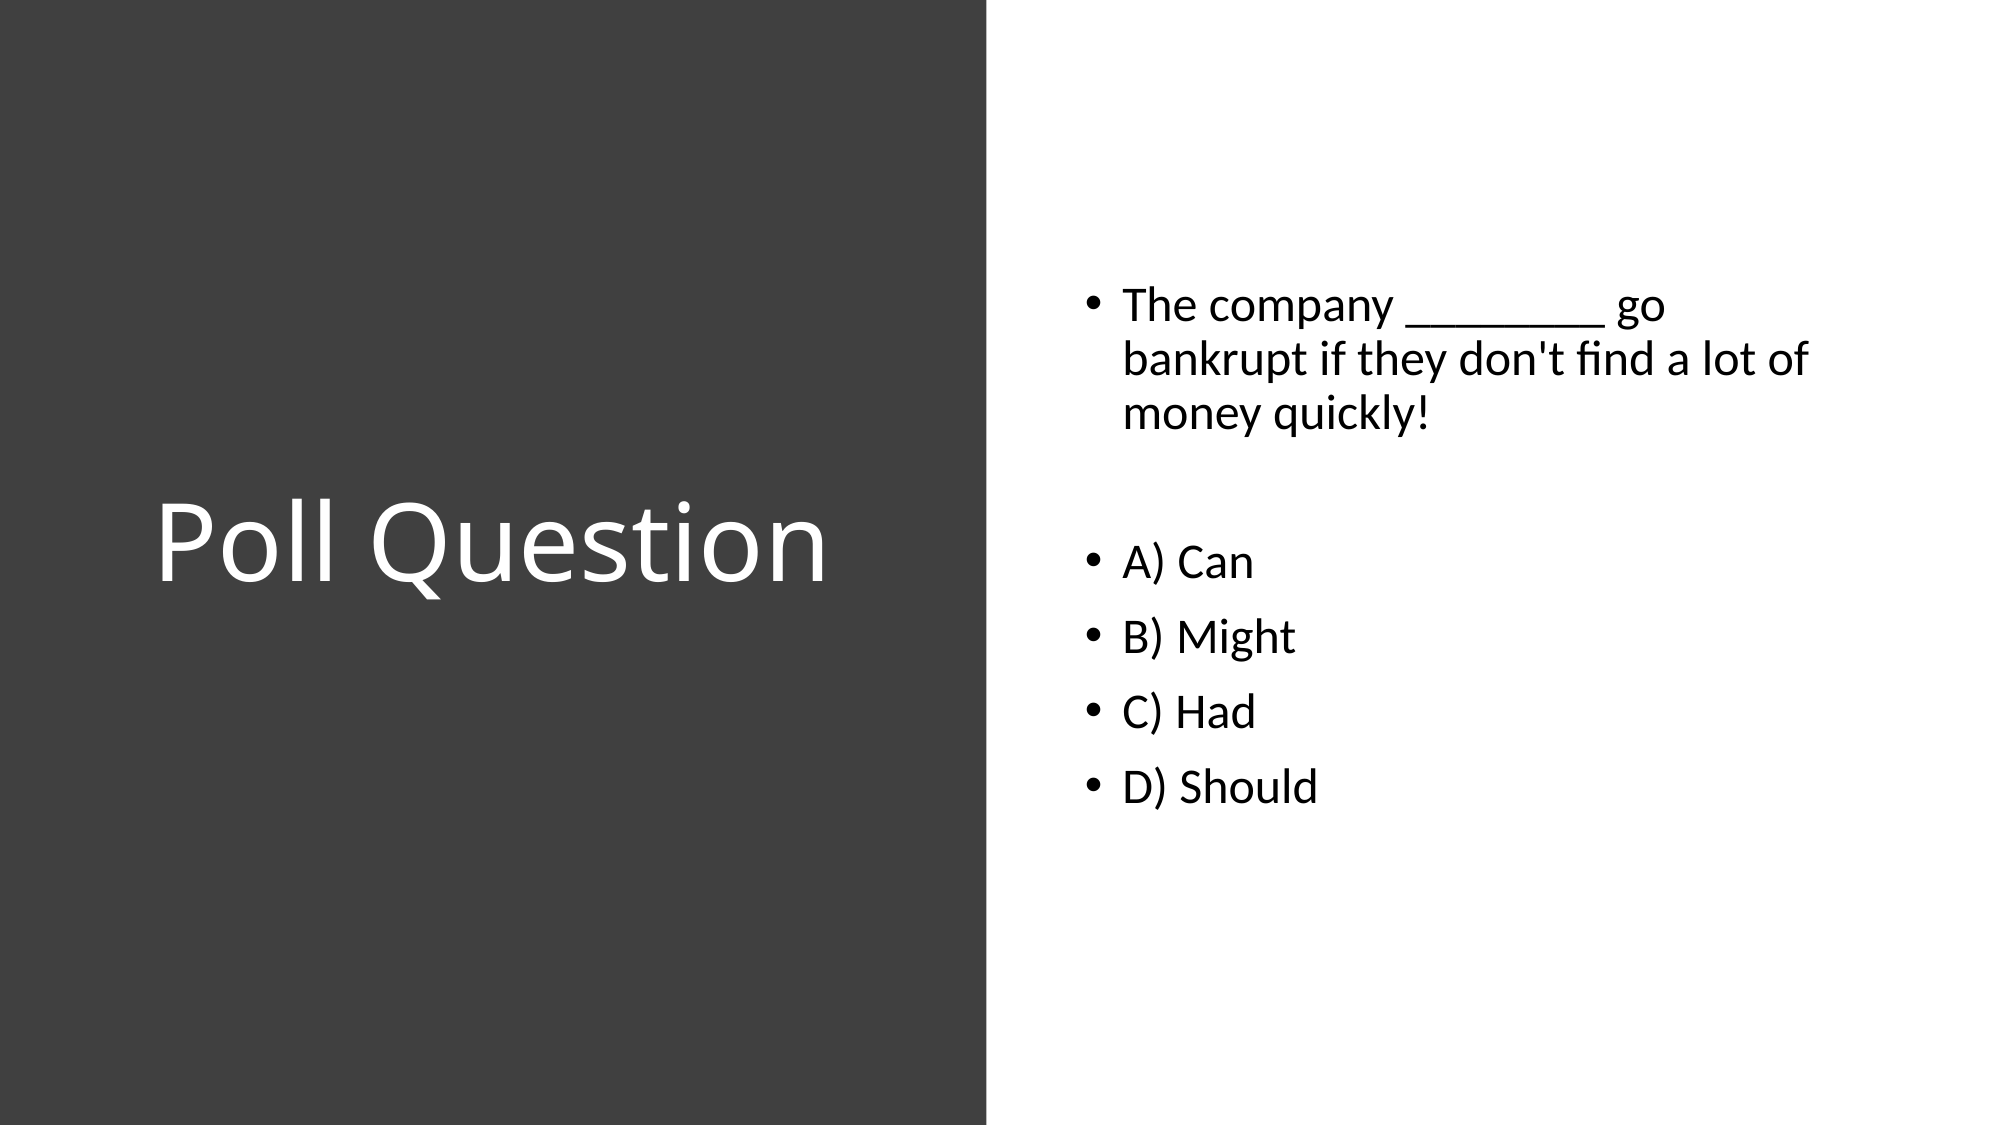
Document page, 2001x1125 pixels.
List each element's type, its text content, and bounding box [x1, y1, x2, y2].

title Poll Question [137, 101, 925, 990]
list The company ________ go bankrupt if they don't find a lot of money quickly! A) Can B) Might C) Had D) Should [1069, 101, 1863, 990]
text_box [0, 0, 987, 1125]
